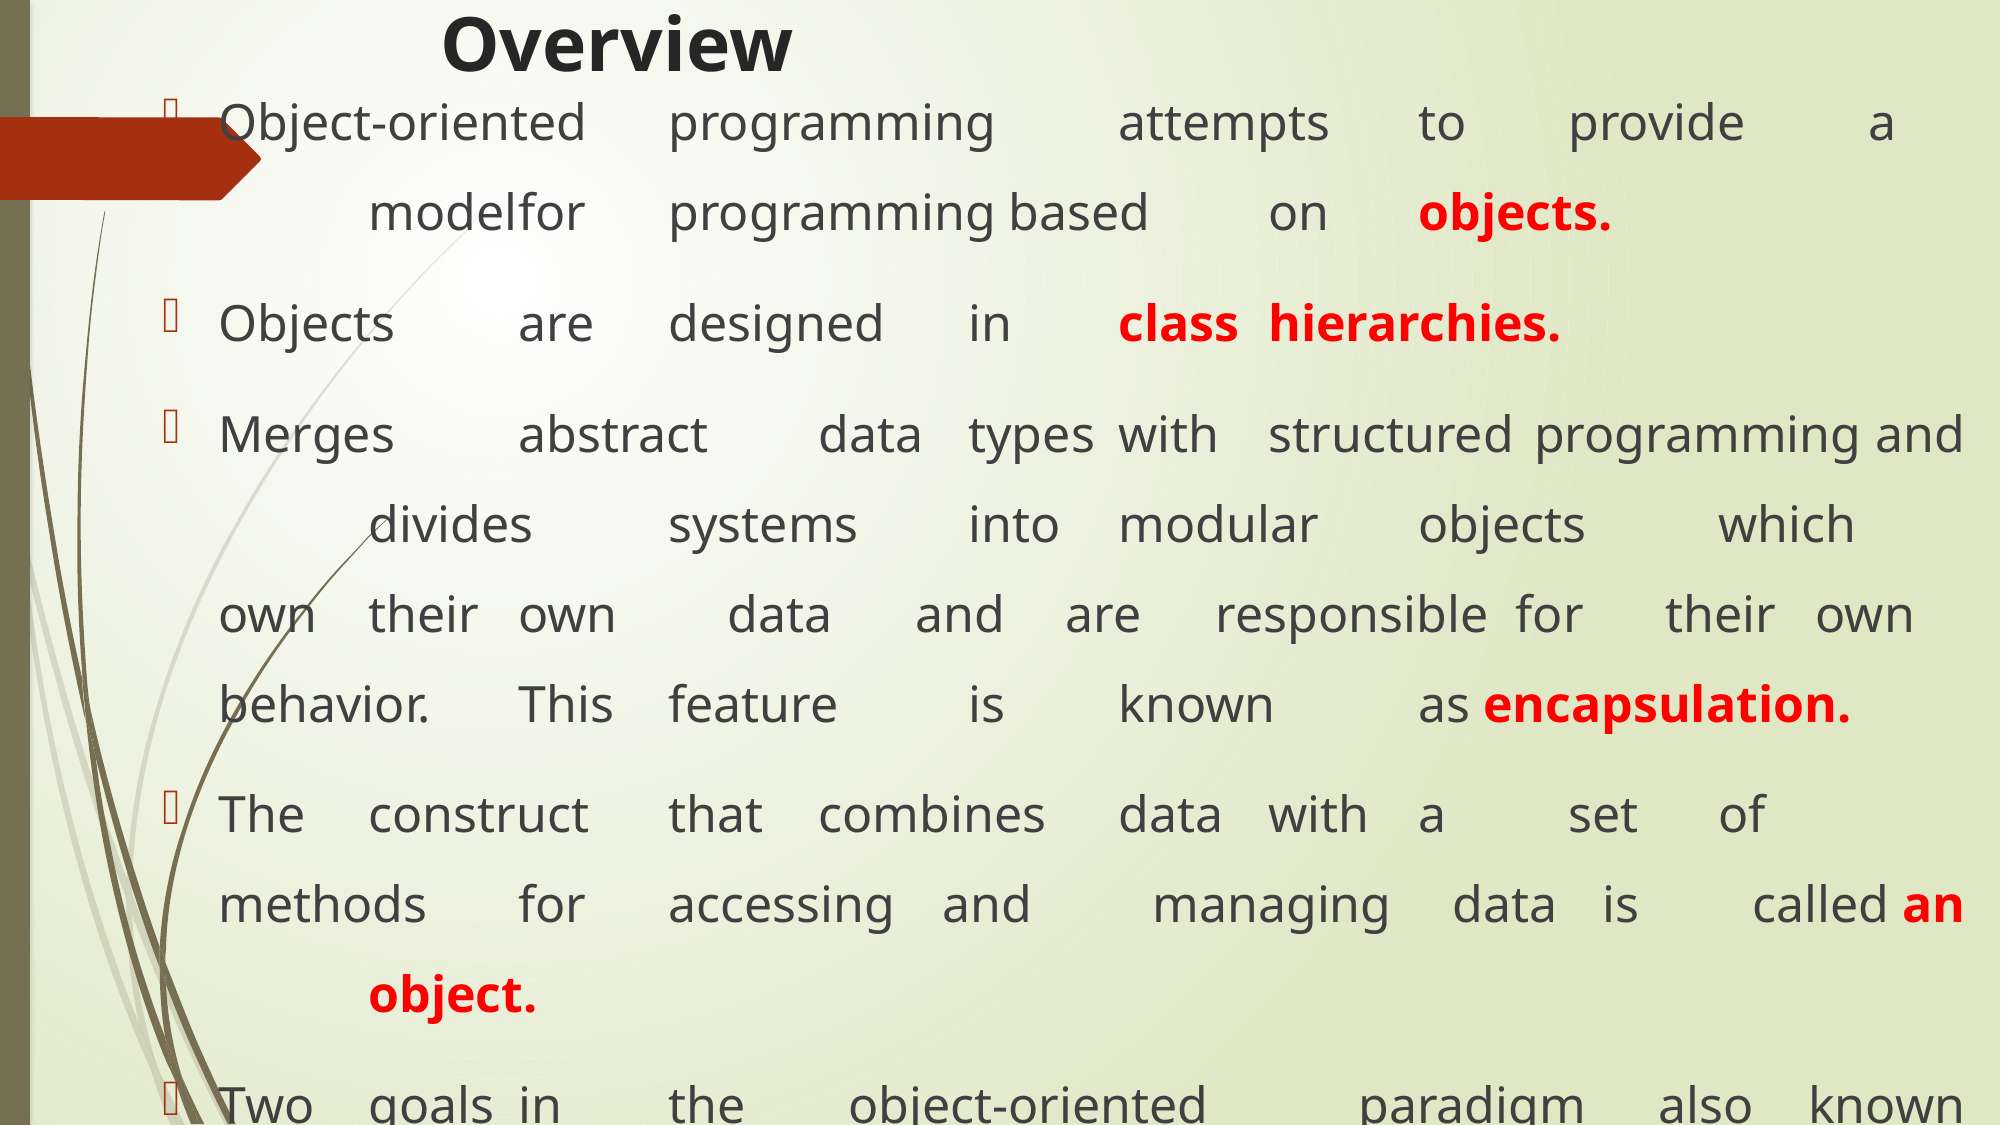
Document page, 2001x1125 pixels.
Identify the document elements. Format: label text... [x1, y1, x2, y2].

title Overview [425, 0, 1888, 52]
list Object-oriented programming attempts to provide a model for programming based on objects. Objects are designed in class hierarchies. Merges abstract data types with structured programming and divides systems into modular objects which own their own data and are responsible for their own behavior. This feature is known as encapsulation. The construct that combines data with a set of methods for accessing and managing data is called an object. Two goals in the object-oriented paradigm also known as the open/closed principle [147, 52, 1981, 917]
